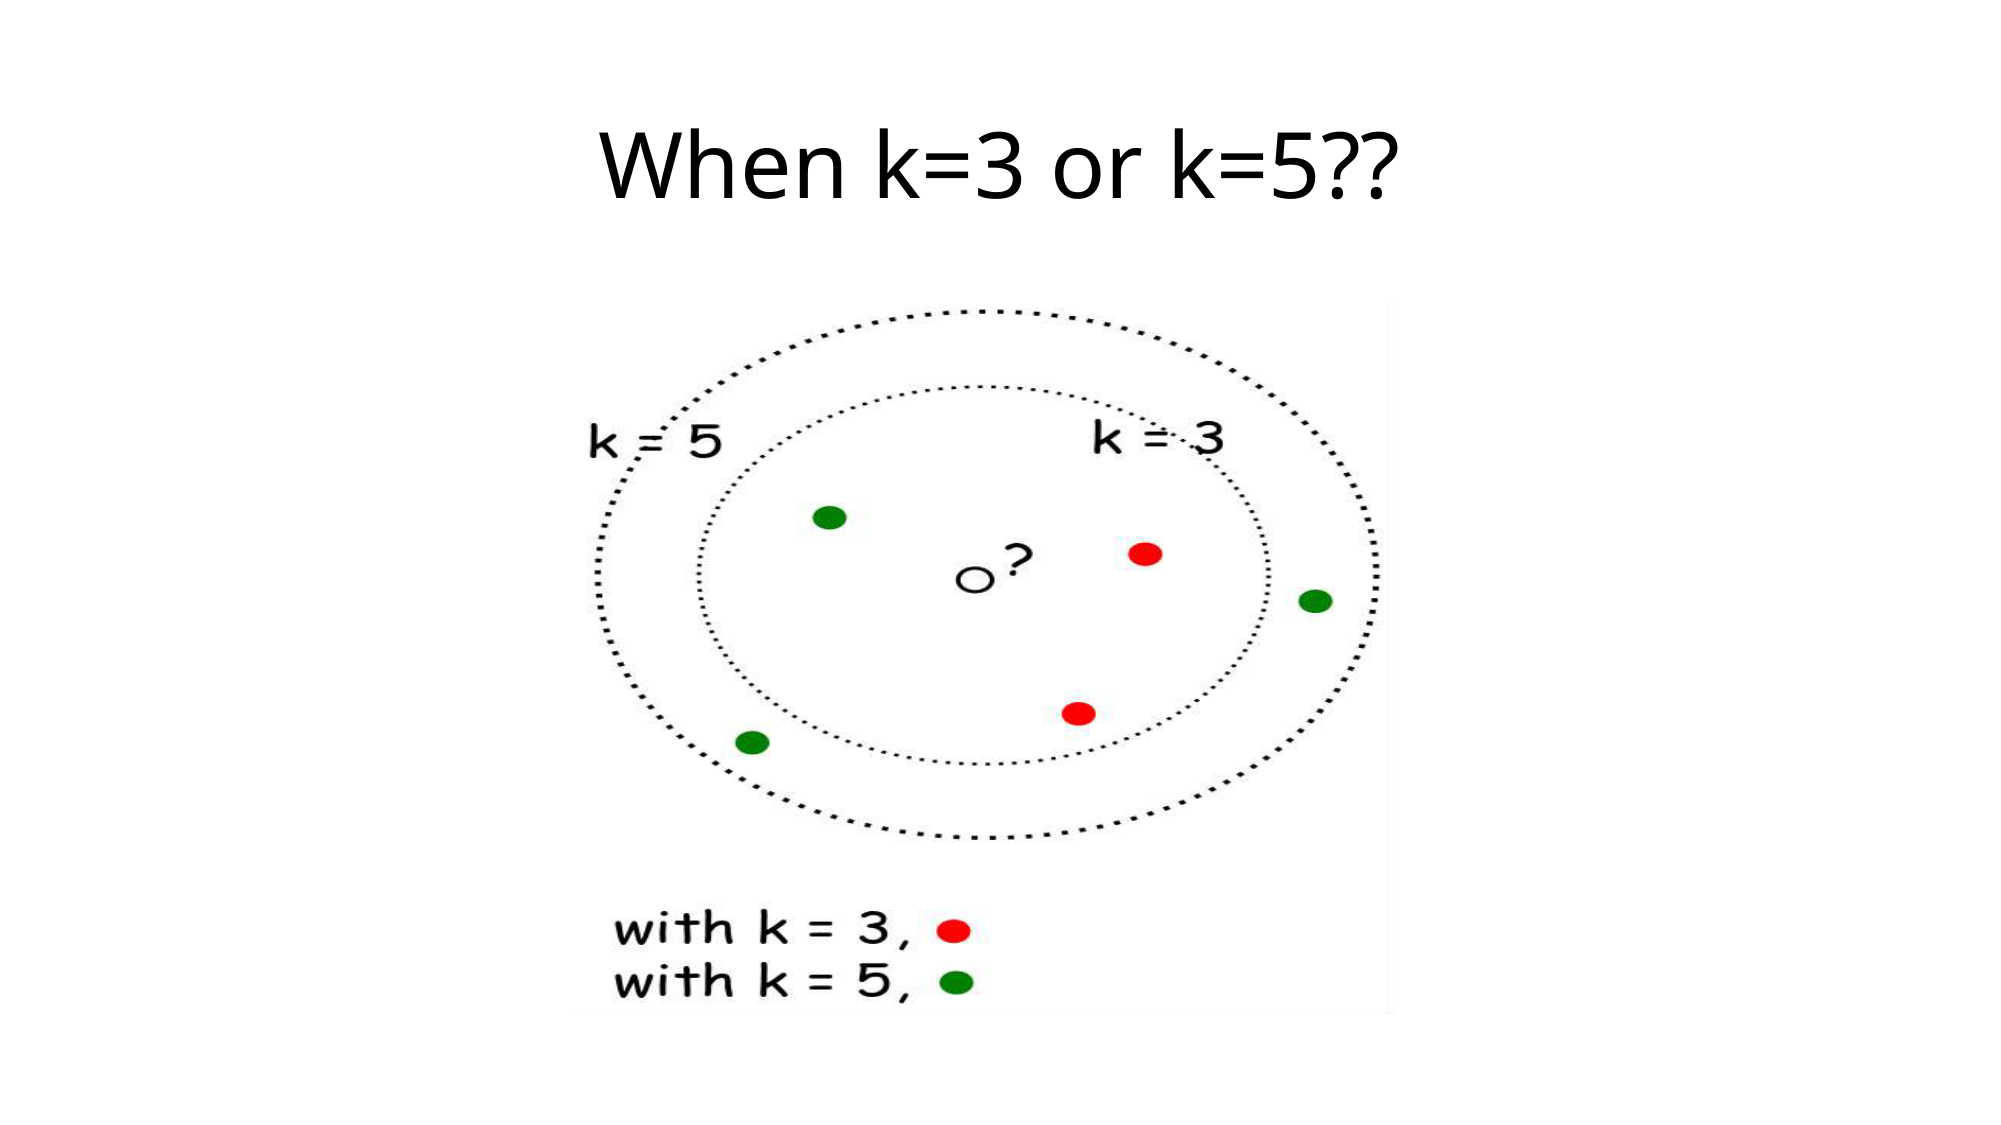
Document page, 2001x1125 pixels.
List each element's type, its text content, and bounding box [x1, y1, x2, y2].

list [575, 299, 1395, 1014]
title When k=3 or k=5?? [137, 59, 1863, 278]
